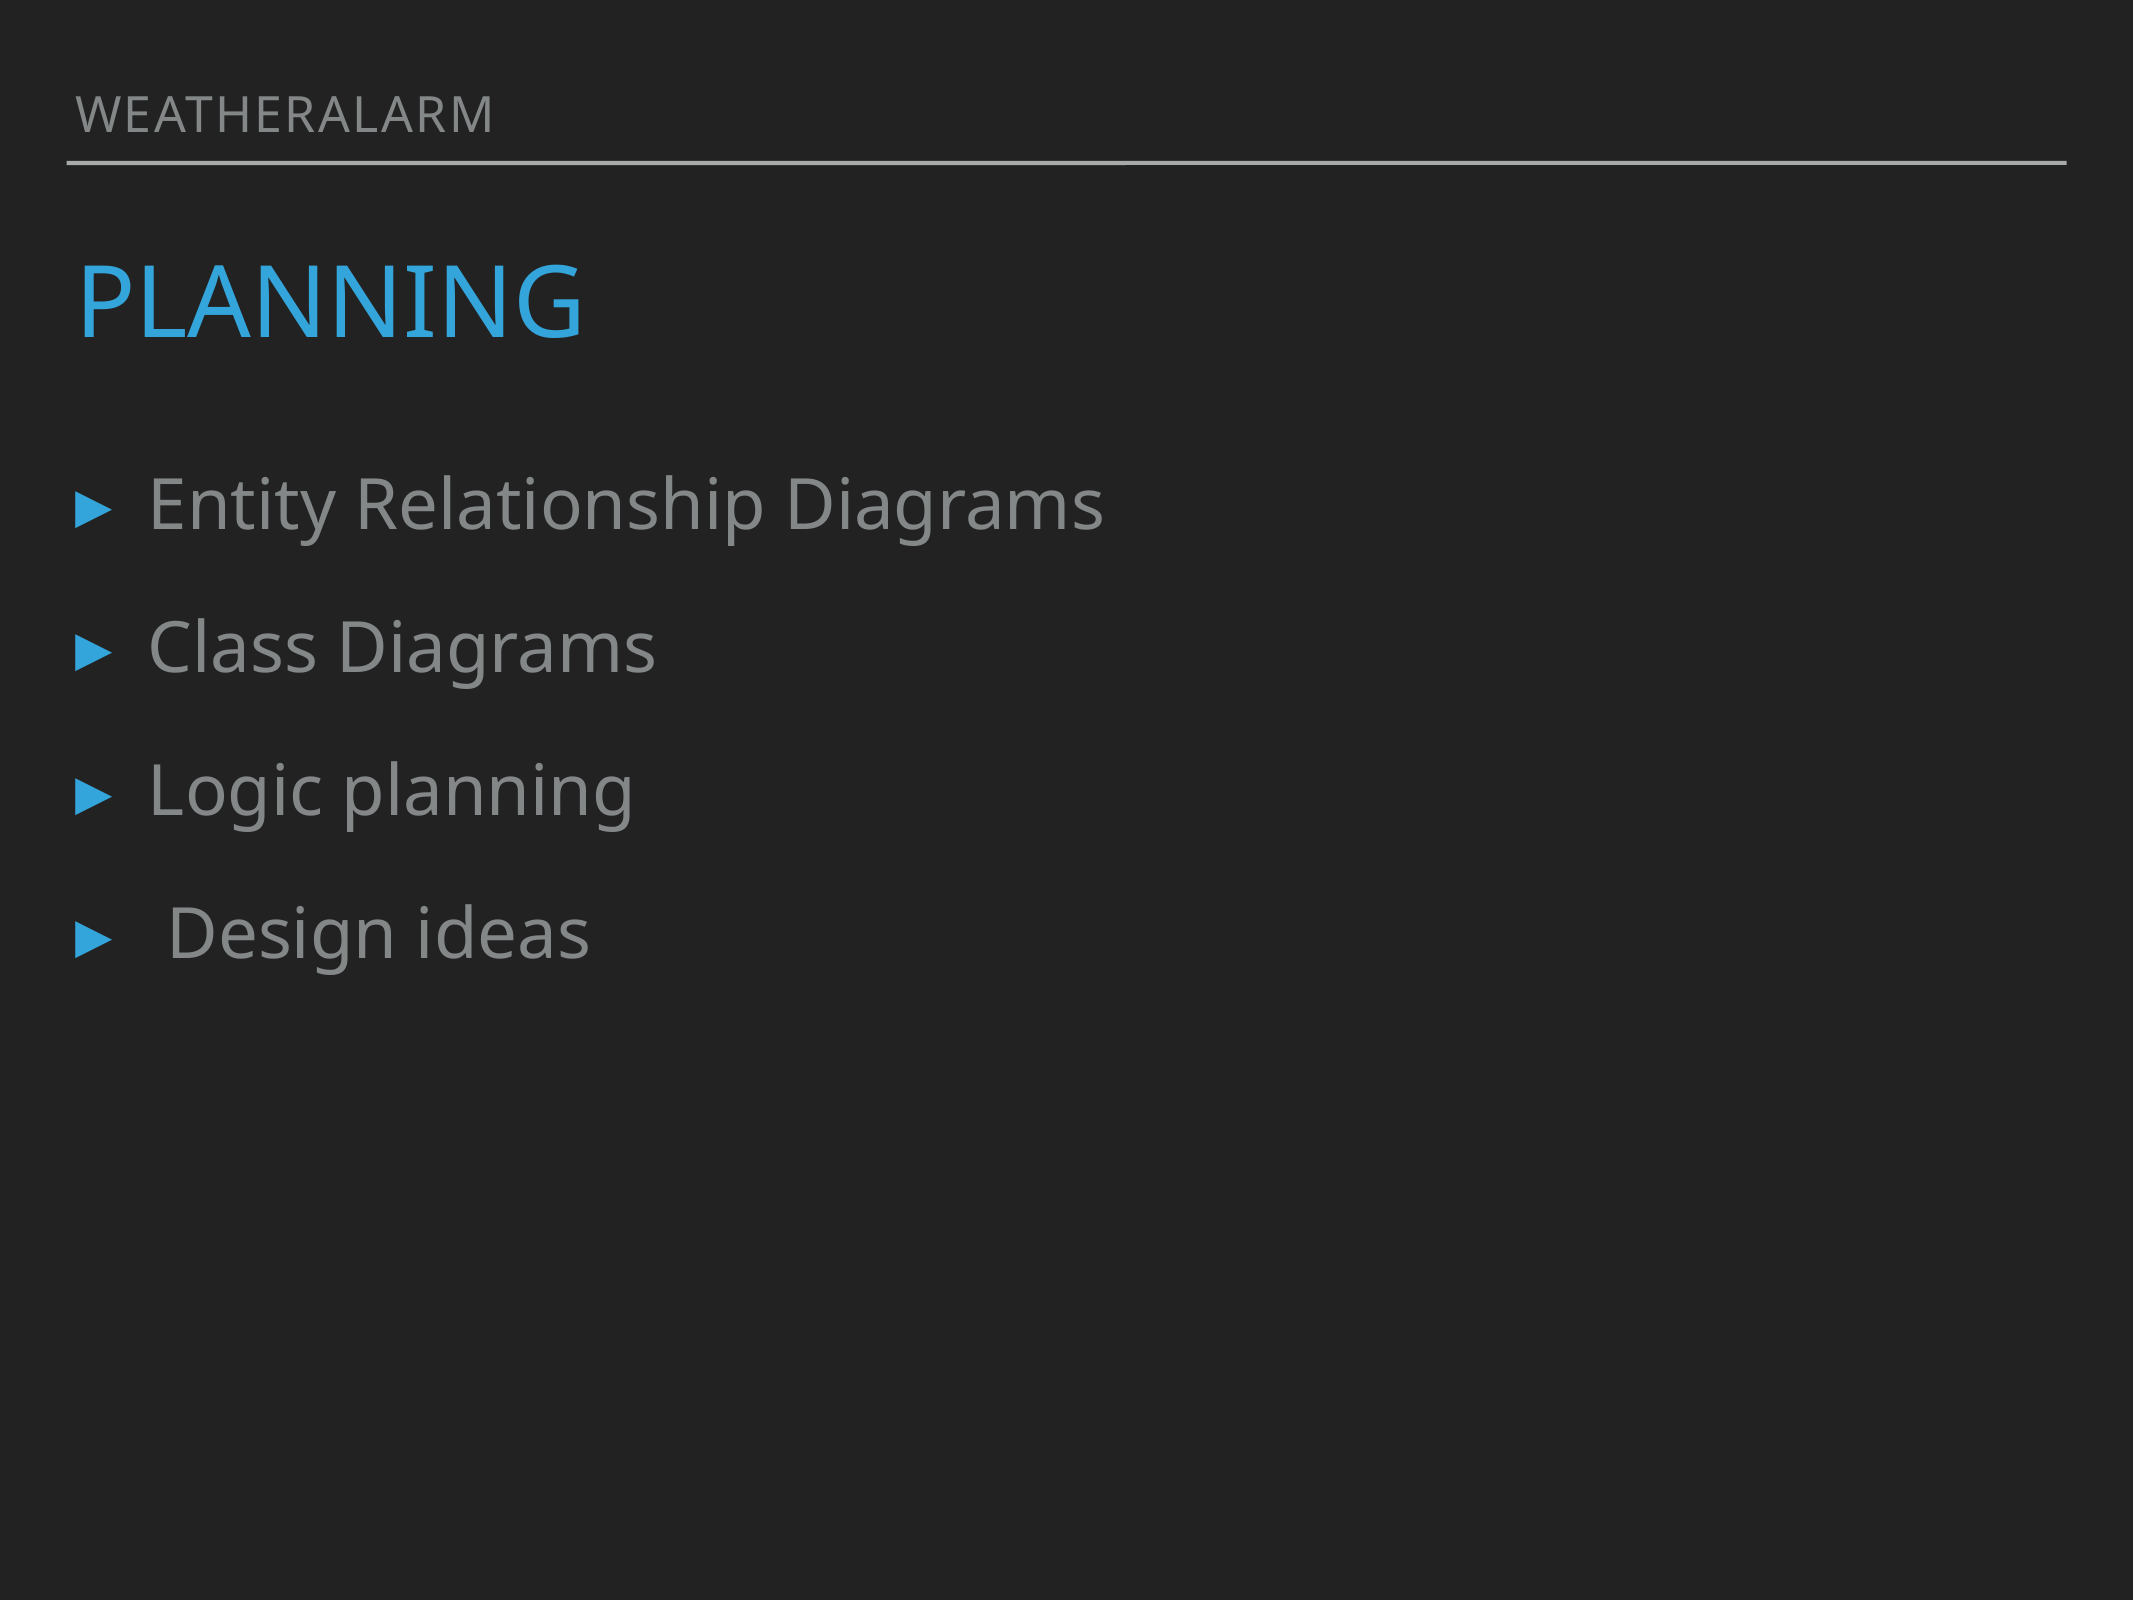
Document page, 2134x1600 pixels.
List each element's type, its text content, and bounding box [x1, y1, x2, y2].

list weatheralarm [66, 74, 1901, 151]
title Planning [66, 251, 2068, 372]
list Entity Relationship Diagrams Class Diagrams Logic planning Design ideas [66, 449, 2068, 1453]
